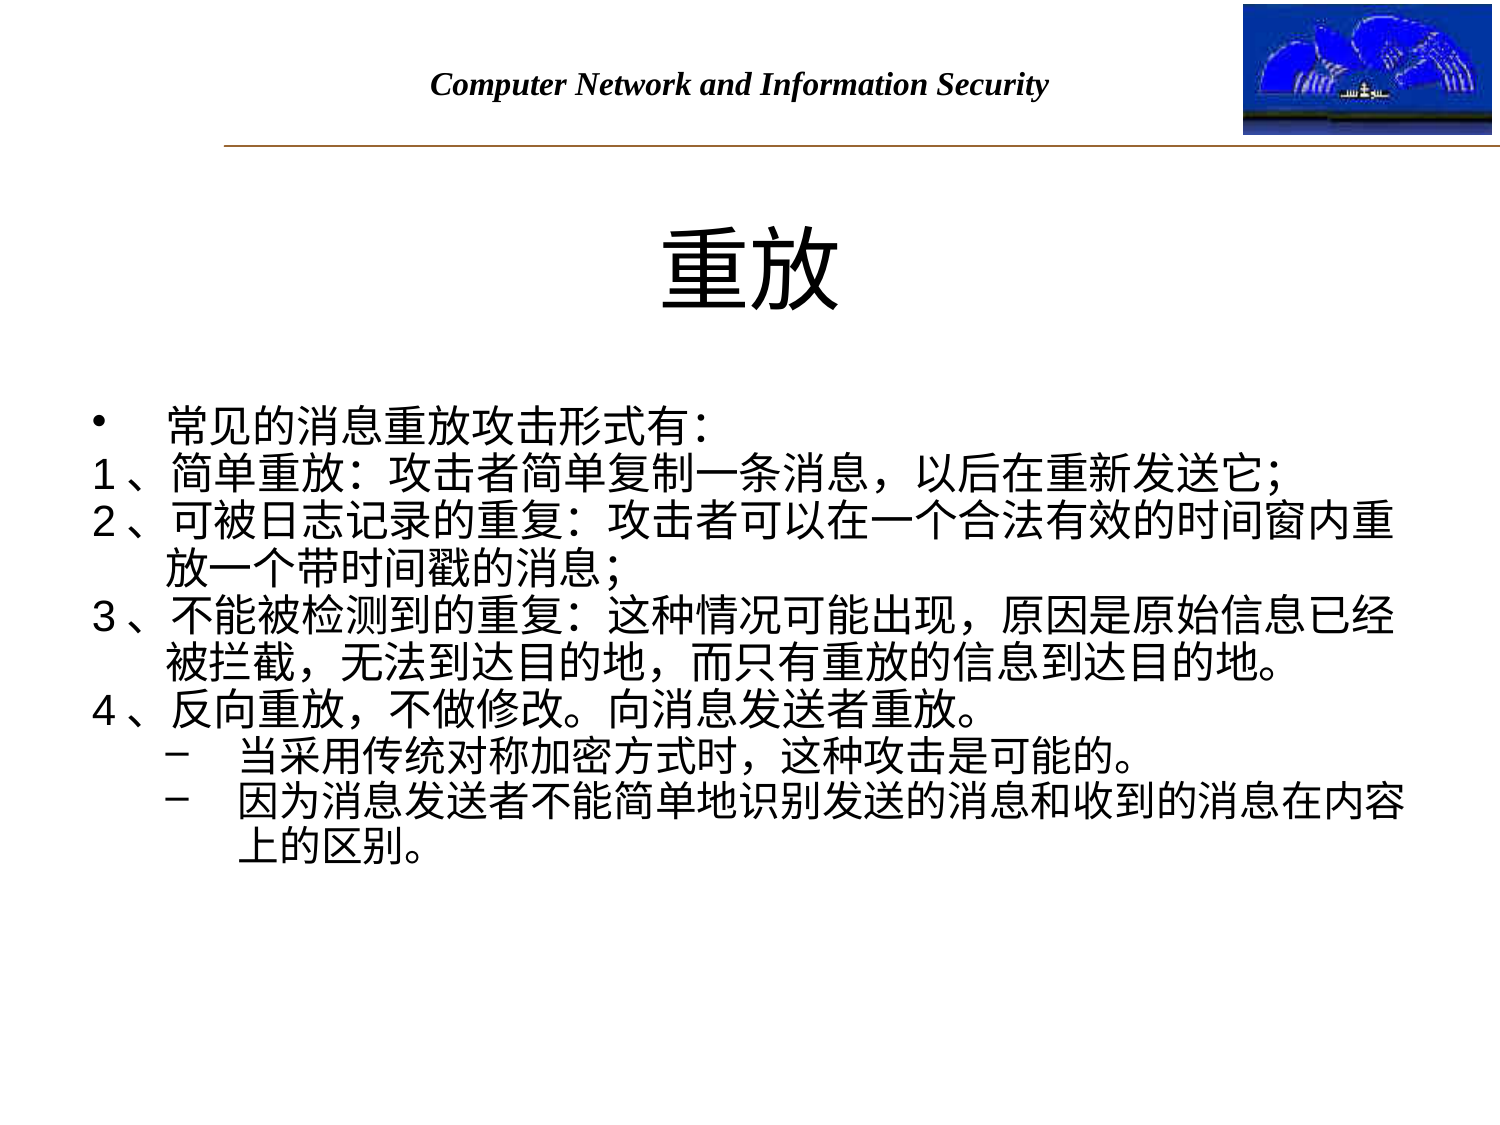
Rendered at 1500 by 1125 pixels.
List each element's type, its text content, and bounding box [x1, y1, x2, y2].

list 常见的消息重放攻击形式有： 1、简单重放：攻击者简单复制一条消息，以后在重新发送它； 2、可被日志记录的重复：攻击者可以在一个合法有效的时间窗内重放一个带时间戳的消息； 3、不能被检测到的重复：这种情况可能出现，原因是原始信息已经被拦截，无法到达目的地，而只有重放的信息到达目的地。 4、反向重放，不做修改。向消息发送者重放。 当采用传统对称加密方式时，这种攻击是可能的。 因为消息发送者不能简单地识别发送的消息和收到的消息在内容上的区别。 [76, 397, 1427, 953]
title 重放 [75, 208, 1425, 325]
